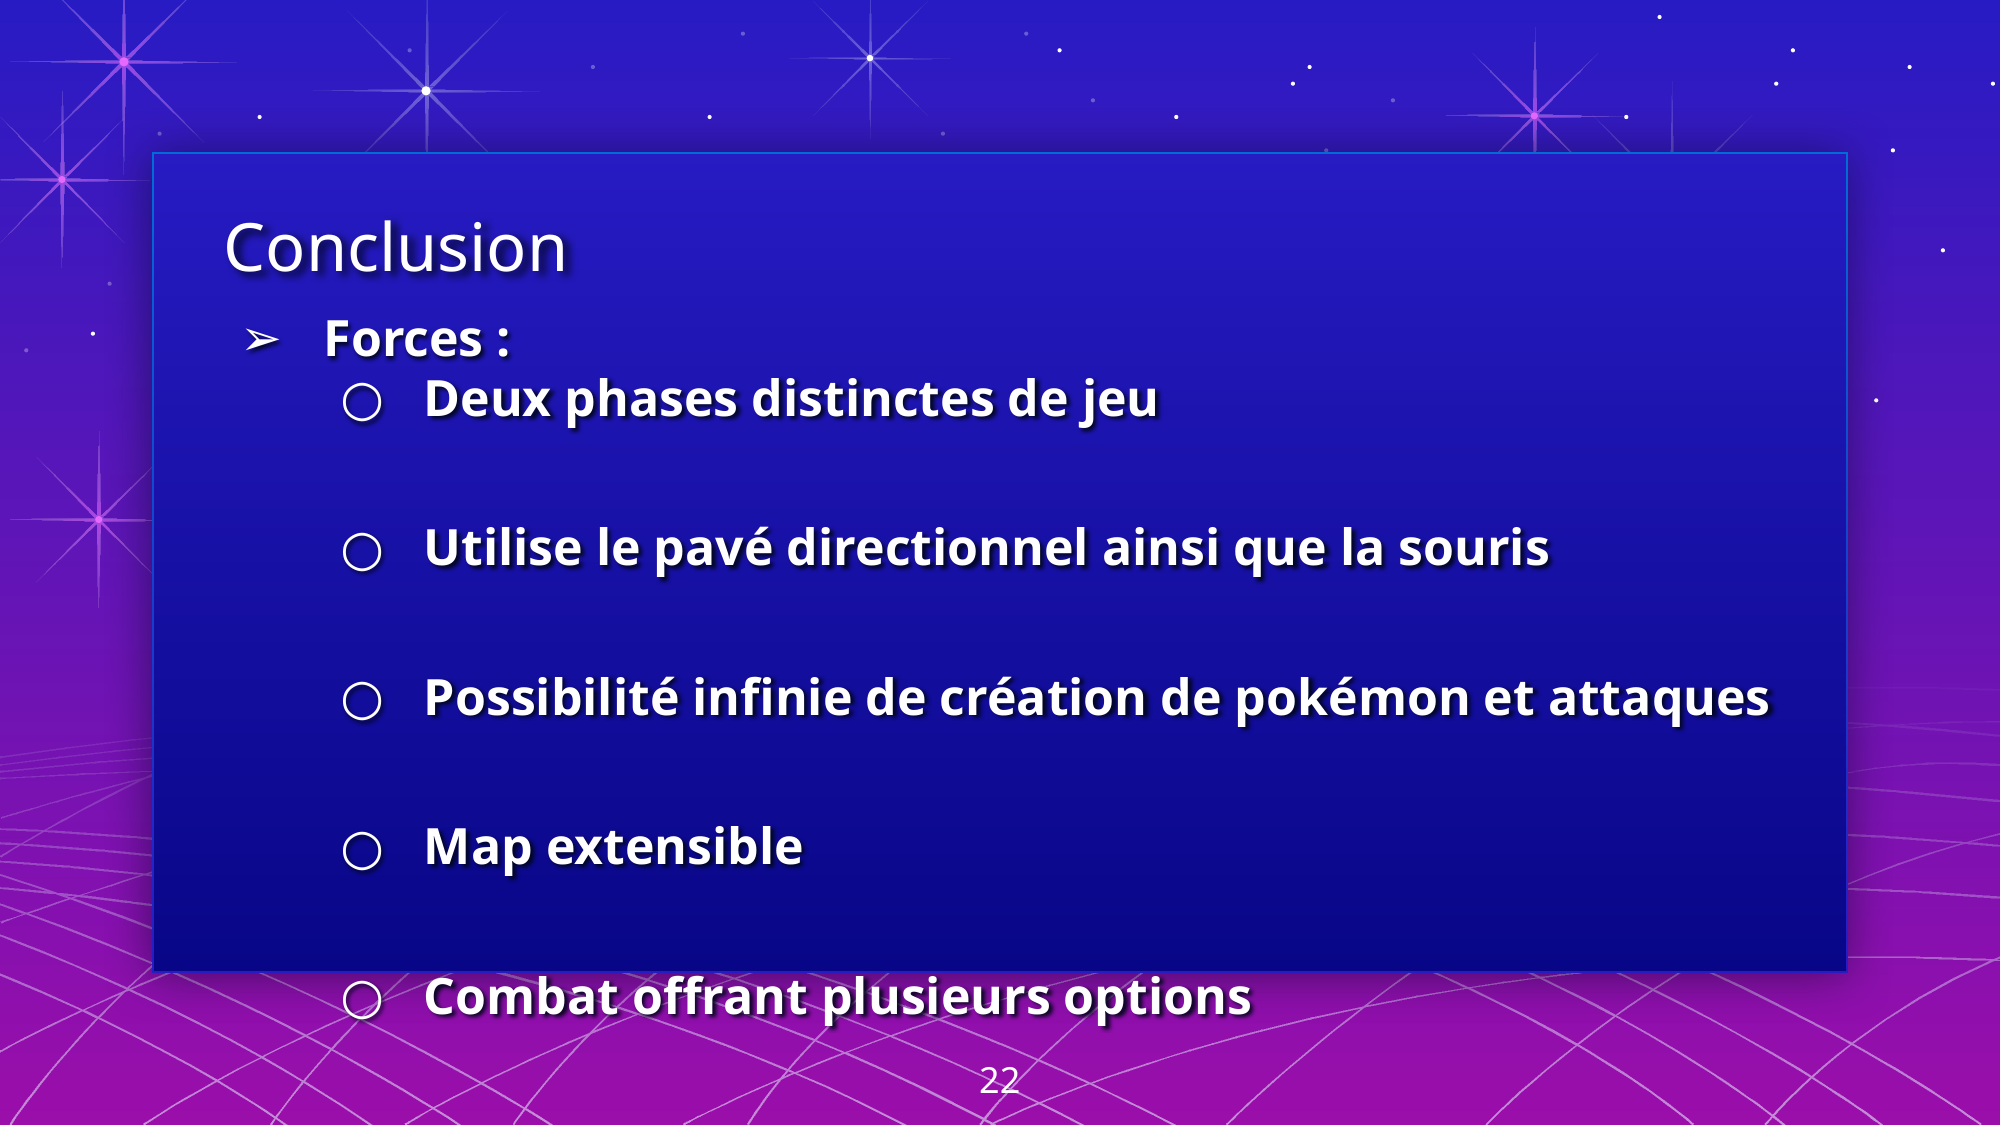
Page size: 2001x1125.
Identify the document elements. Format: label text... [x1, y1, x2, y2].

list Forces : Deux phases distinctes de jeu Utilise le pavé directionnel ainsi que la souris Possibilité infinie de création de pokémon et attaques Map extensible Combat offrant plusieurs options [223, 306, 1777, 906]
slide_number 22 [939, 1038, 1060, 1125]
title Conclusion [223, 207, 1777, 287]
